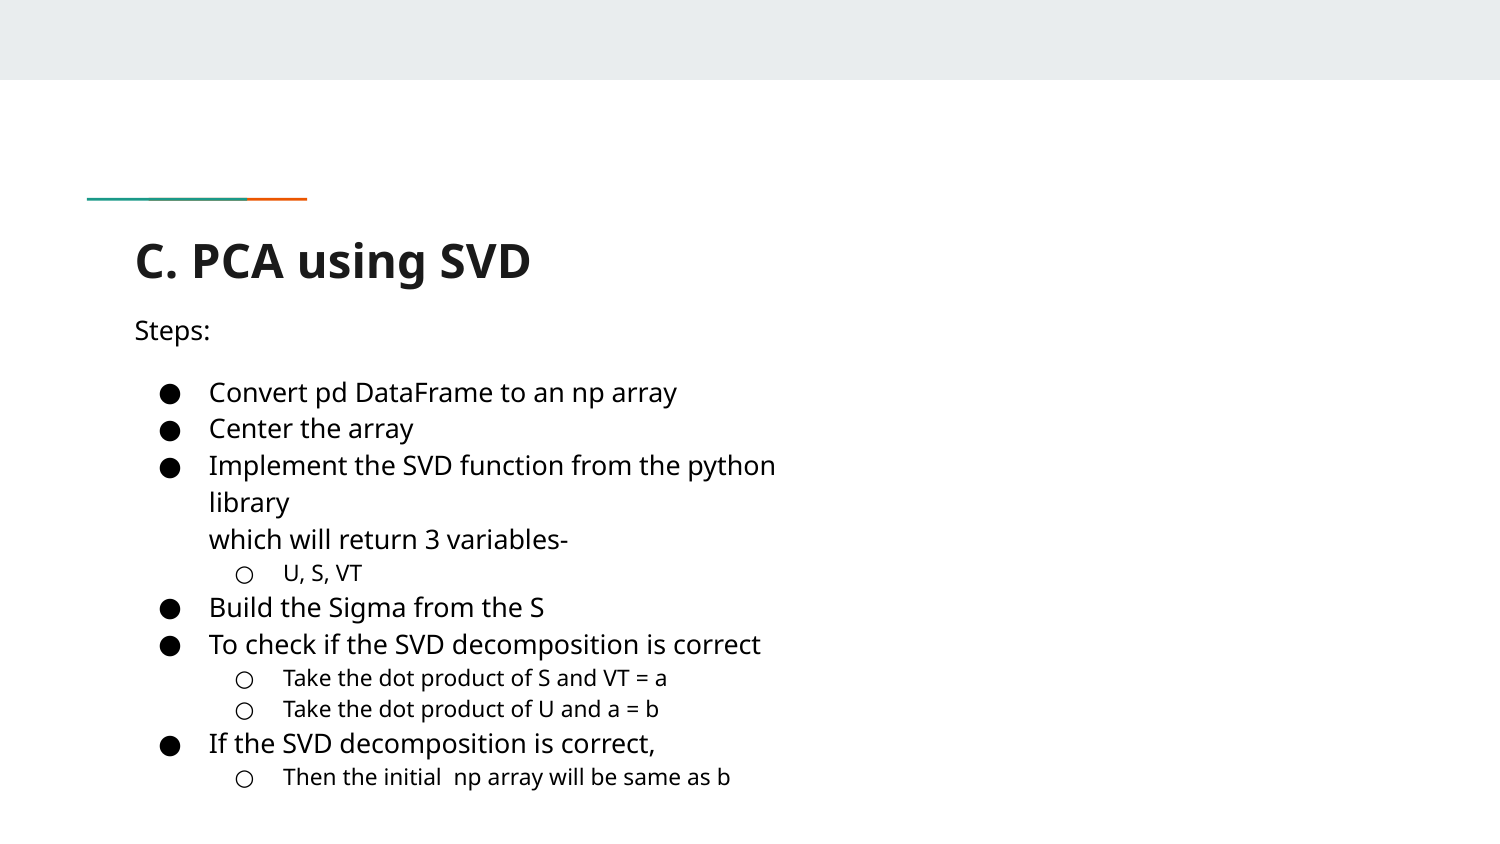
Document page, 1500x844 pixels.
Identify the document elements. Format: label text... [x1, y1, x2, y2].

list Steps: Convert pd DataFrame to an np array Center the array Implement the SVD function from the python library which will return 3 variables- U, S, VT Build the Sigma from the S To check if the SVD decomposition is correct Take the dot product of S and VT = a Take the dot product of U and a = b If the SVD decomposition is correct, Then the initial np array will be same as b [119, 294, 872, 809]
title C. PCA using SVD [119, 216, 1381, 305]
